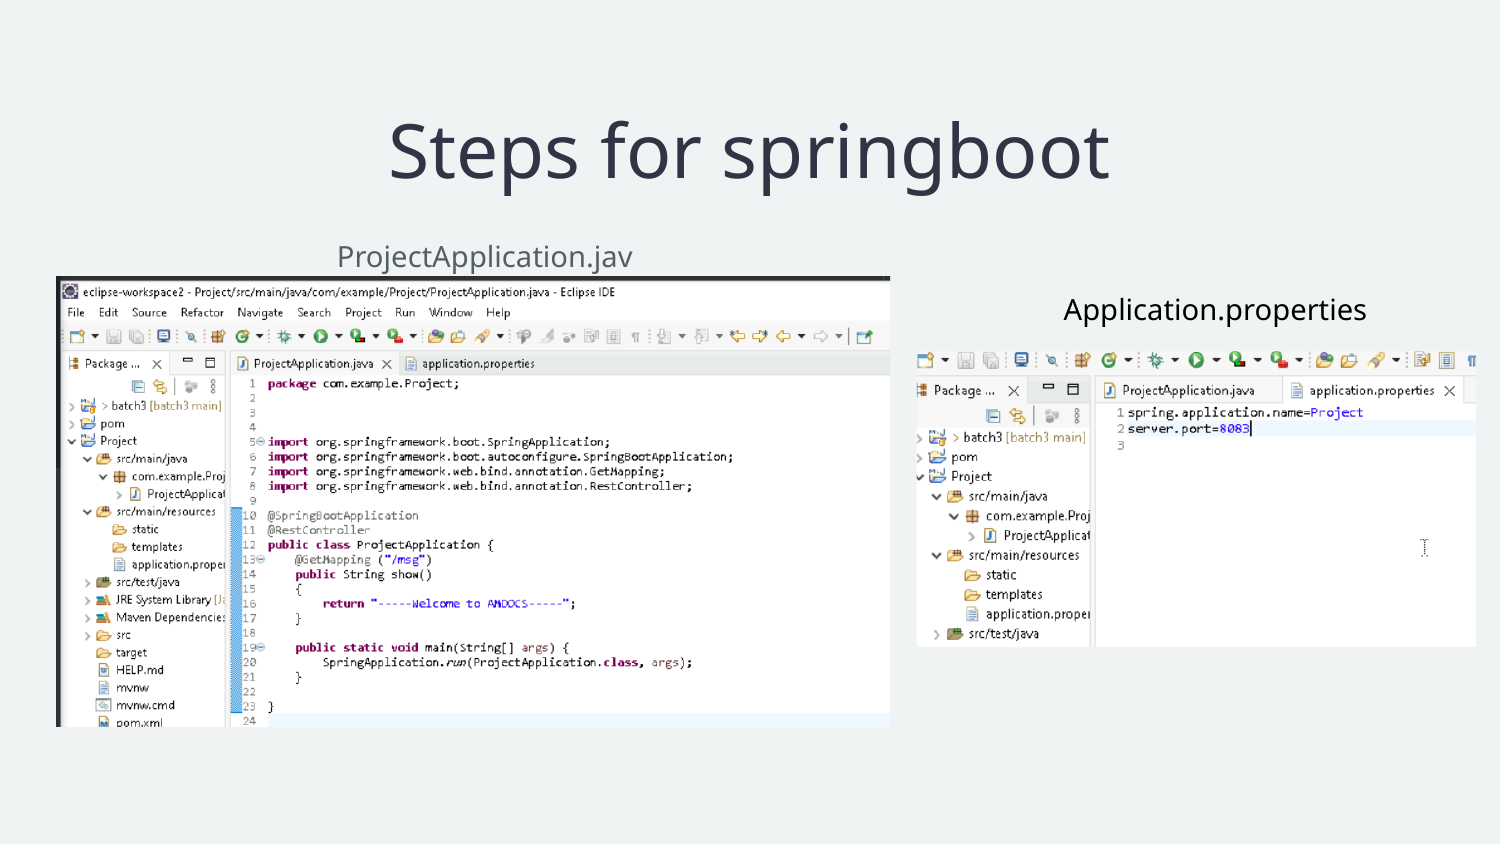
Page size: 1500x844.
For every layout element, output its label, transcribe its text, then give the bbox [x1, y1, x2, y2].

list ProjectApplication.java [321, 222, 655, 270]
title Steps for springboot [116, 88, 1383, 190]
picture [23, 271, 891, 727]
text_box Application.properties [1048, 284, 1397, 334]
picture [916, 351, 1477, 647]
